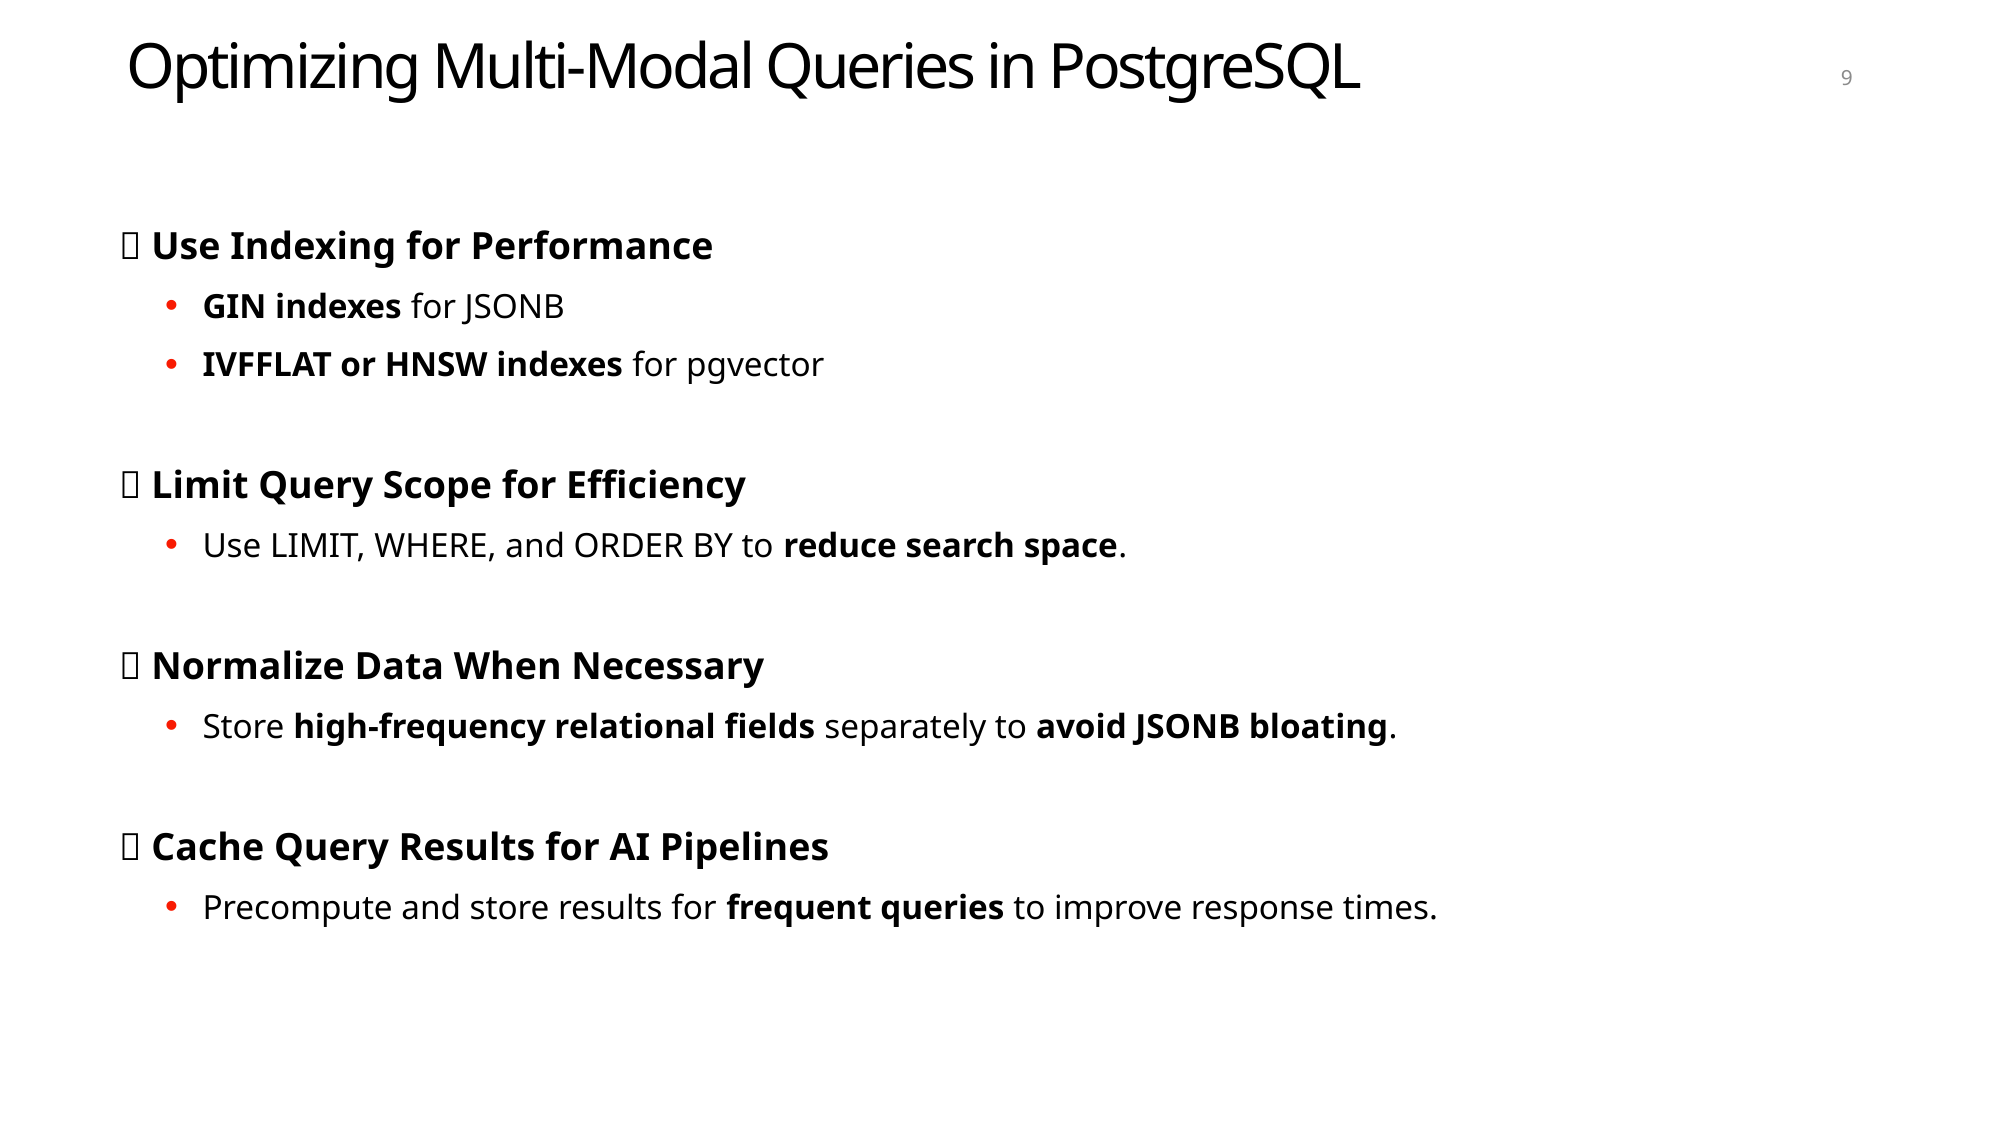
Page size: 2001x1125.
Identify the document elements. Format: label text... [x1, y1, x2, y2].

list ✅ Use Indexing for Performance GIN indexes for JSONB IVFFLAT or HNSW indexes for pgvector ✅ Limit Query Scope for Efficiency Use LIMIT, WHERE, and ORDER BY to reduce search space. ✅ Normalize Data When Necessary Store high-frequency relational fields separately to avoid JSONB bloating. ✅ Cache Query Results for AI Pipelines Precompute and store results for frequent queries to improve response times. [75, 205, 2000, 978]
title Optimizing Multi-Modal Queries in PostgreSQL [0, 0, 1490, 140]
slide_number 9 [1717, 52, 1868, 105]
